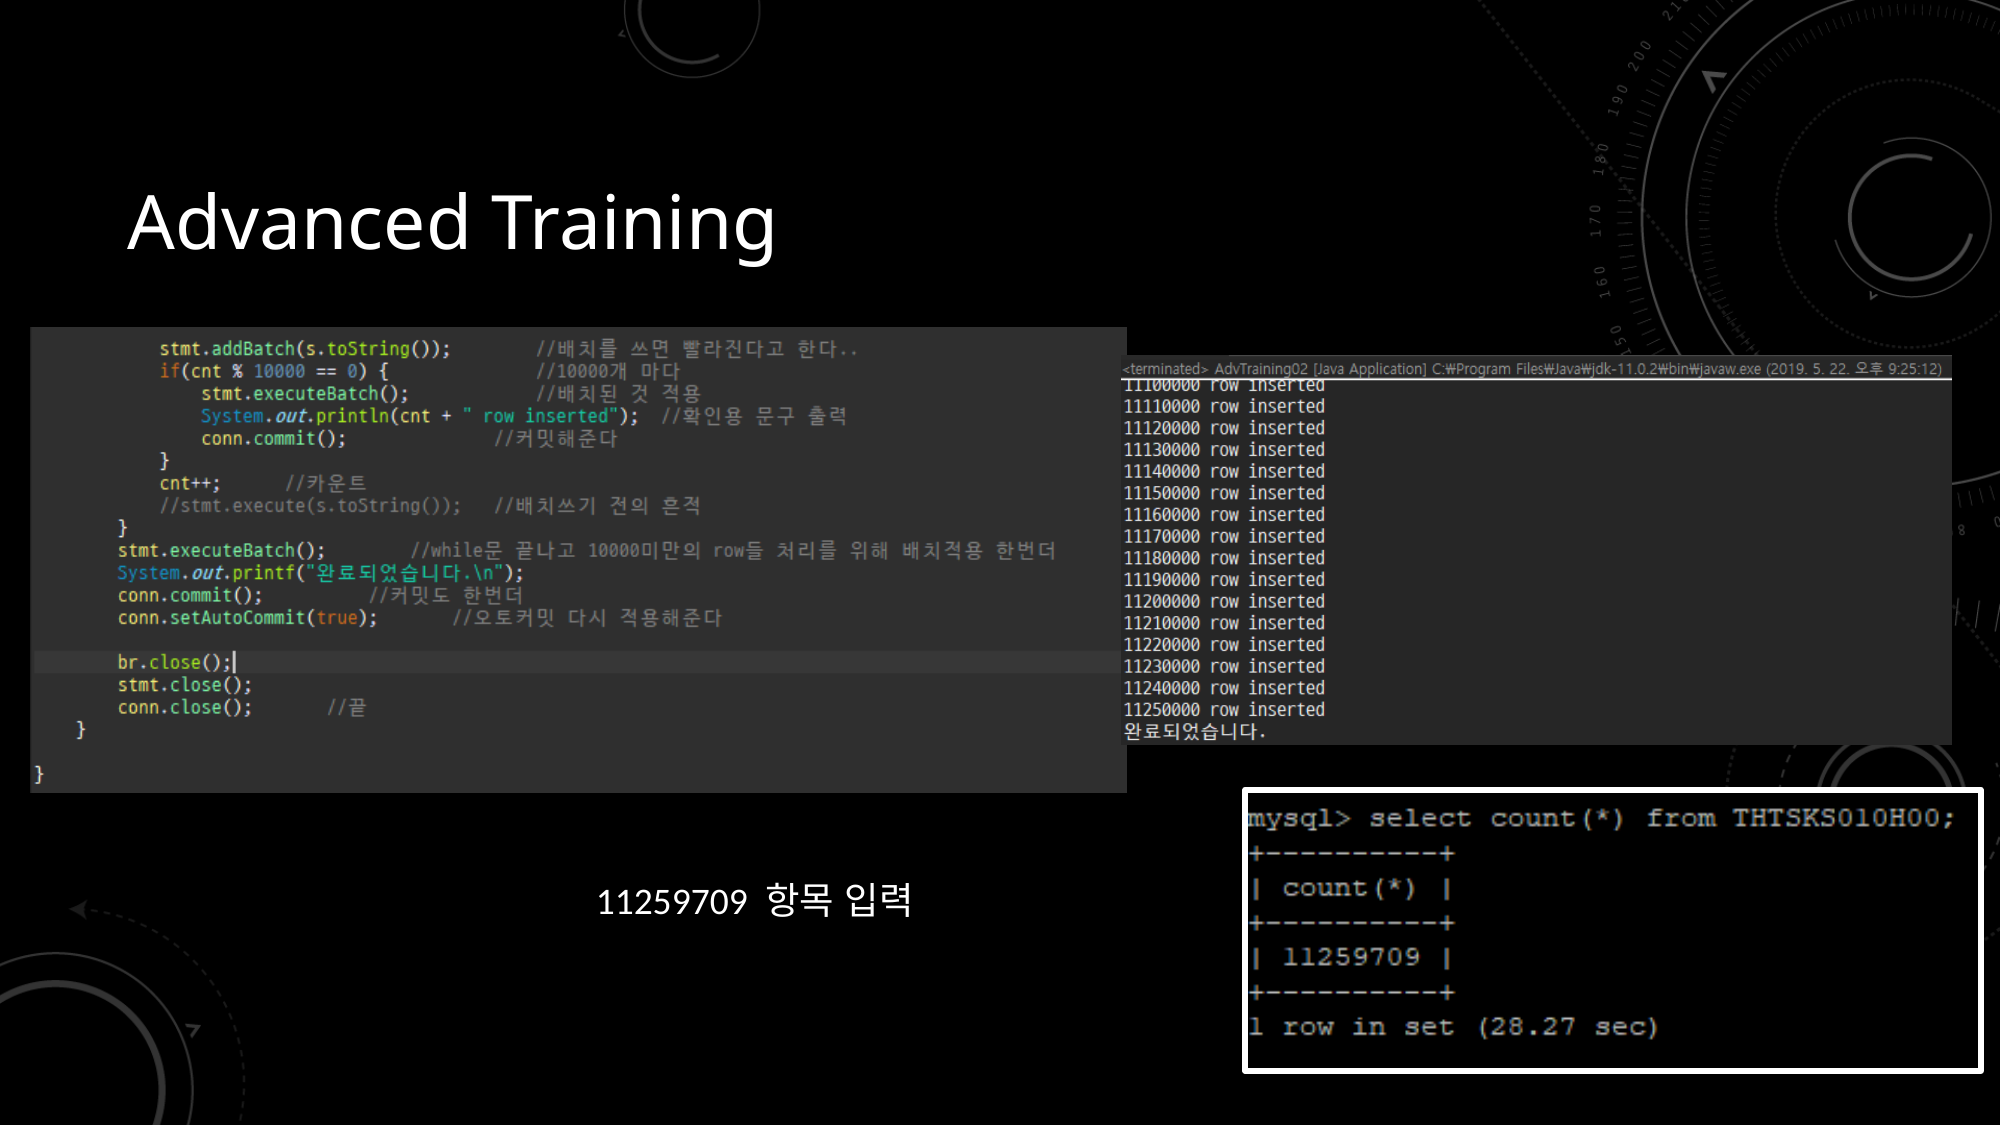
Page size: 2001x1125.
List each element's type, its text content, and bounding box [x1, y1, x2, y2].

text_box 11259709 항목 입력 [580, 869, 929, 930]
title Advanced Training [112, 99, 1775, 339]
picture [0, 0, 2000, 1125]
